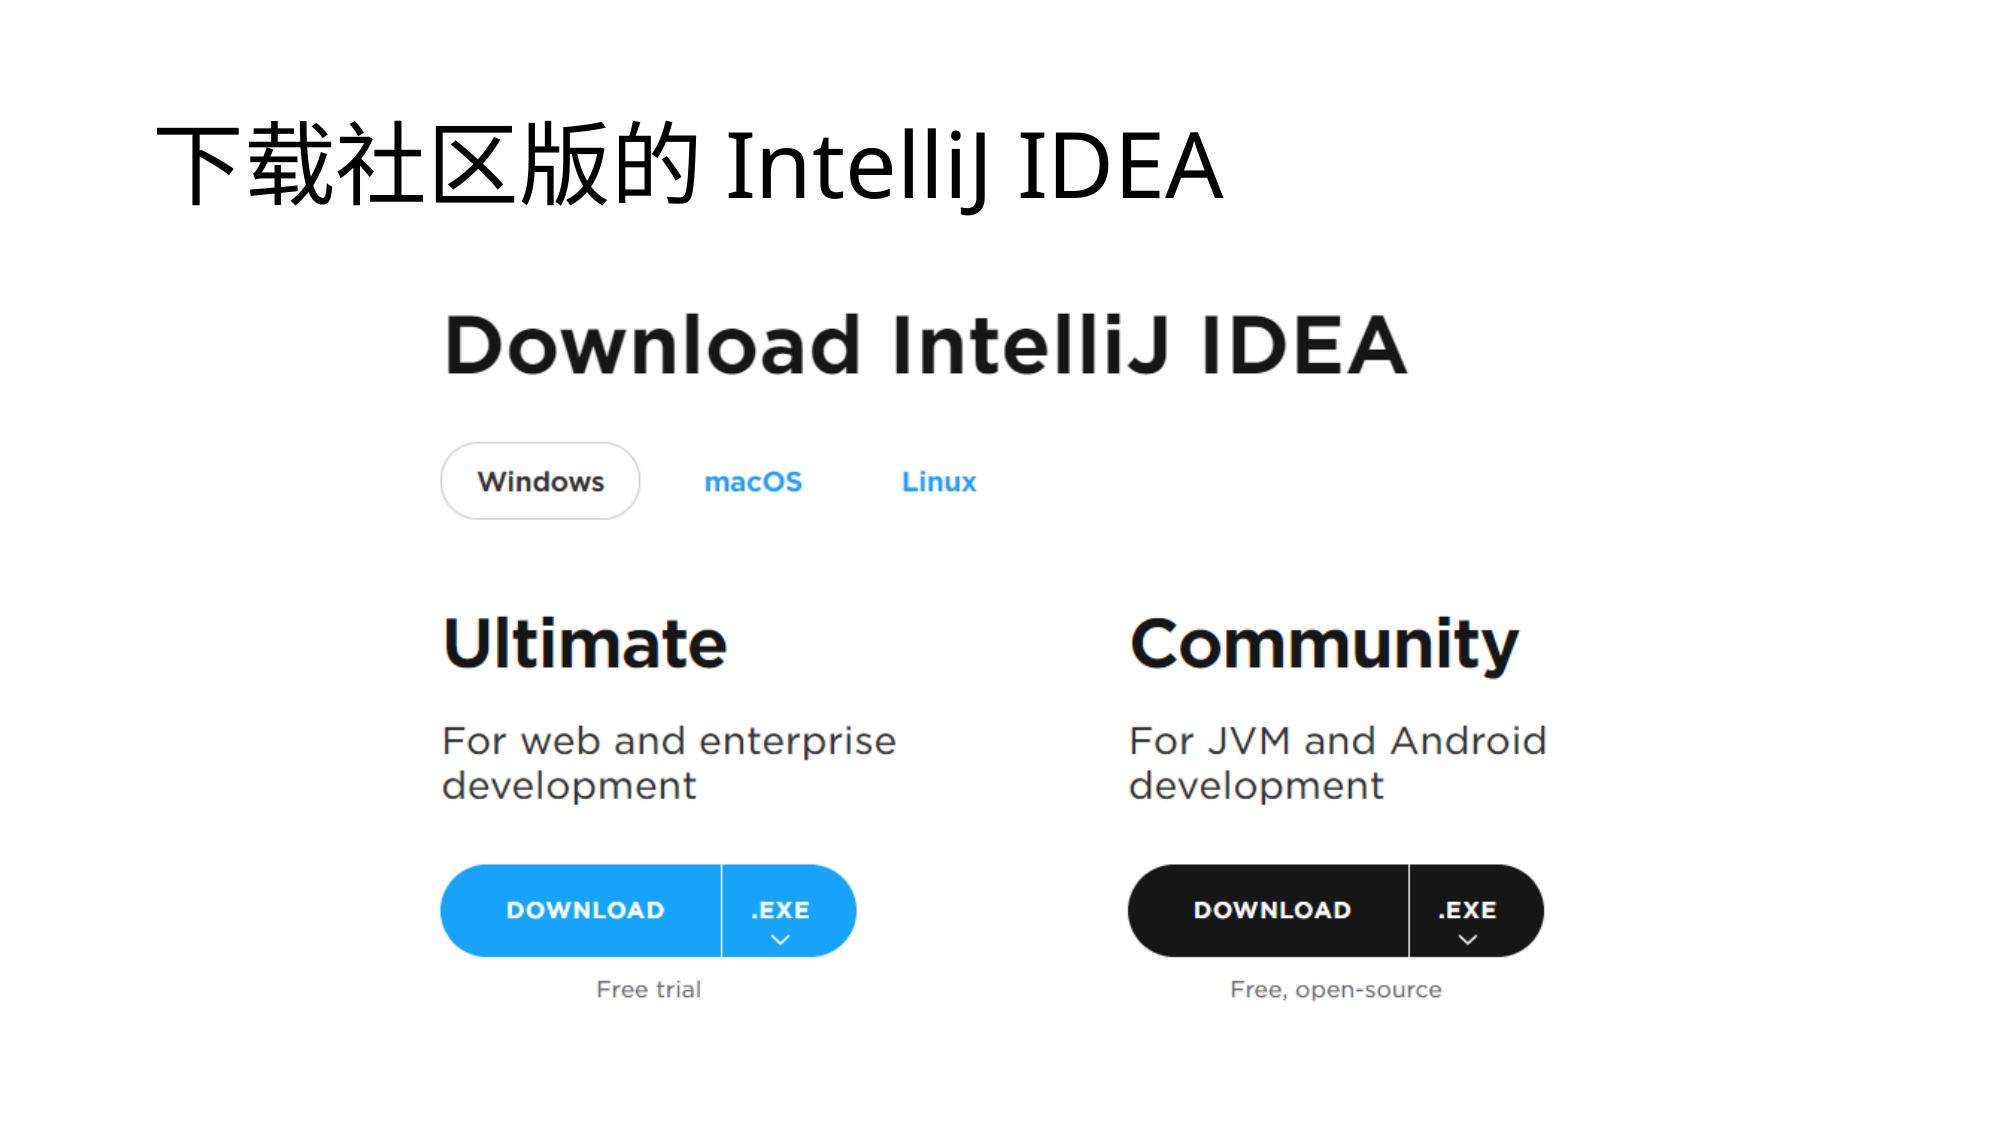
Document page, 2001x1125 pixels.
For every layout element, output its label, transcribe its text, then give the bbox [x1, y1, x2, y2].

title 下载社区版的IntelliJ IDEA [137, 59, 1863, 278]
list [396, 299, 1604, 1014]
